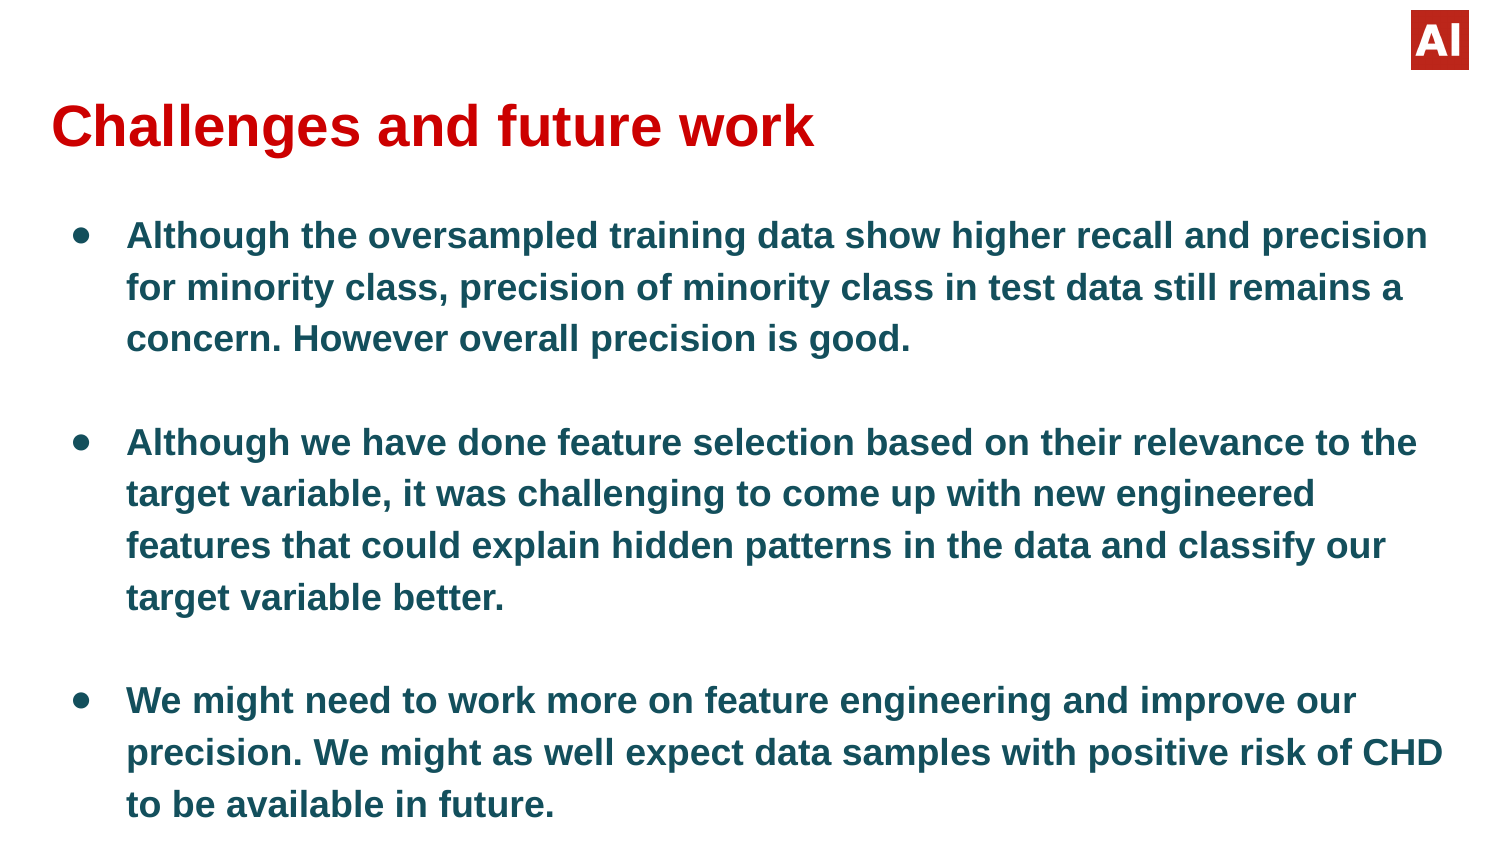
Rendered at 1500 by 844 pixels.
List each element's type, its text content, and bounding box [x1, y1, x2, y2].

picture [1411, 10, 1469, 70]
list Although the oversampled training data show higher recall and precision for minority class, precision of minority class in test data still remains a concern. However overall precision is good. Although we have done feature selection based on their relevance to the target variable, it was challenging to come up with new engineered features that could explain hidden patterns in the data and classify our target variable better. We might need to work more on feature engineering and improve our precision. We might as well expect data samples with positive risk of CHD to be available in future. [51, 189, 1449, 750]
title Challenges and future work [51, 72, 1449, 167]
